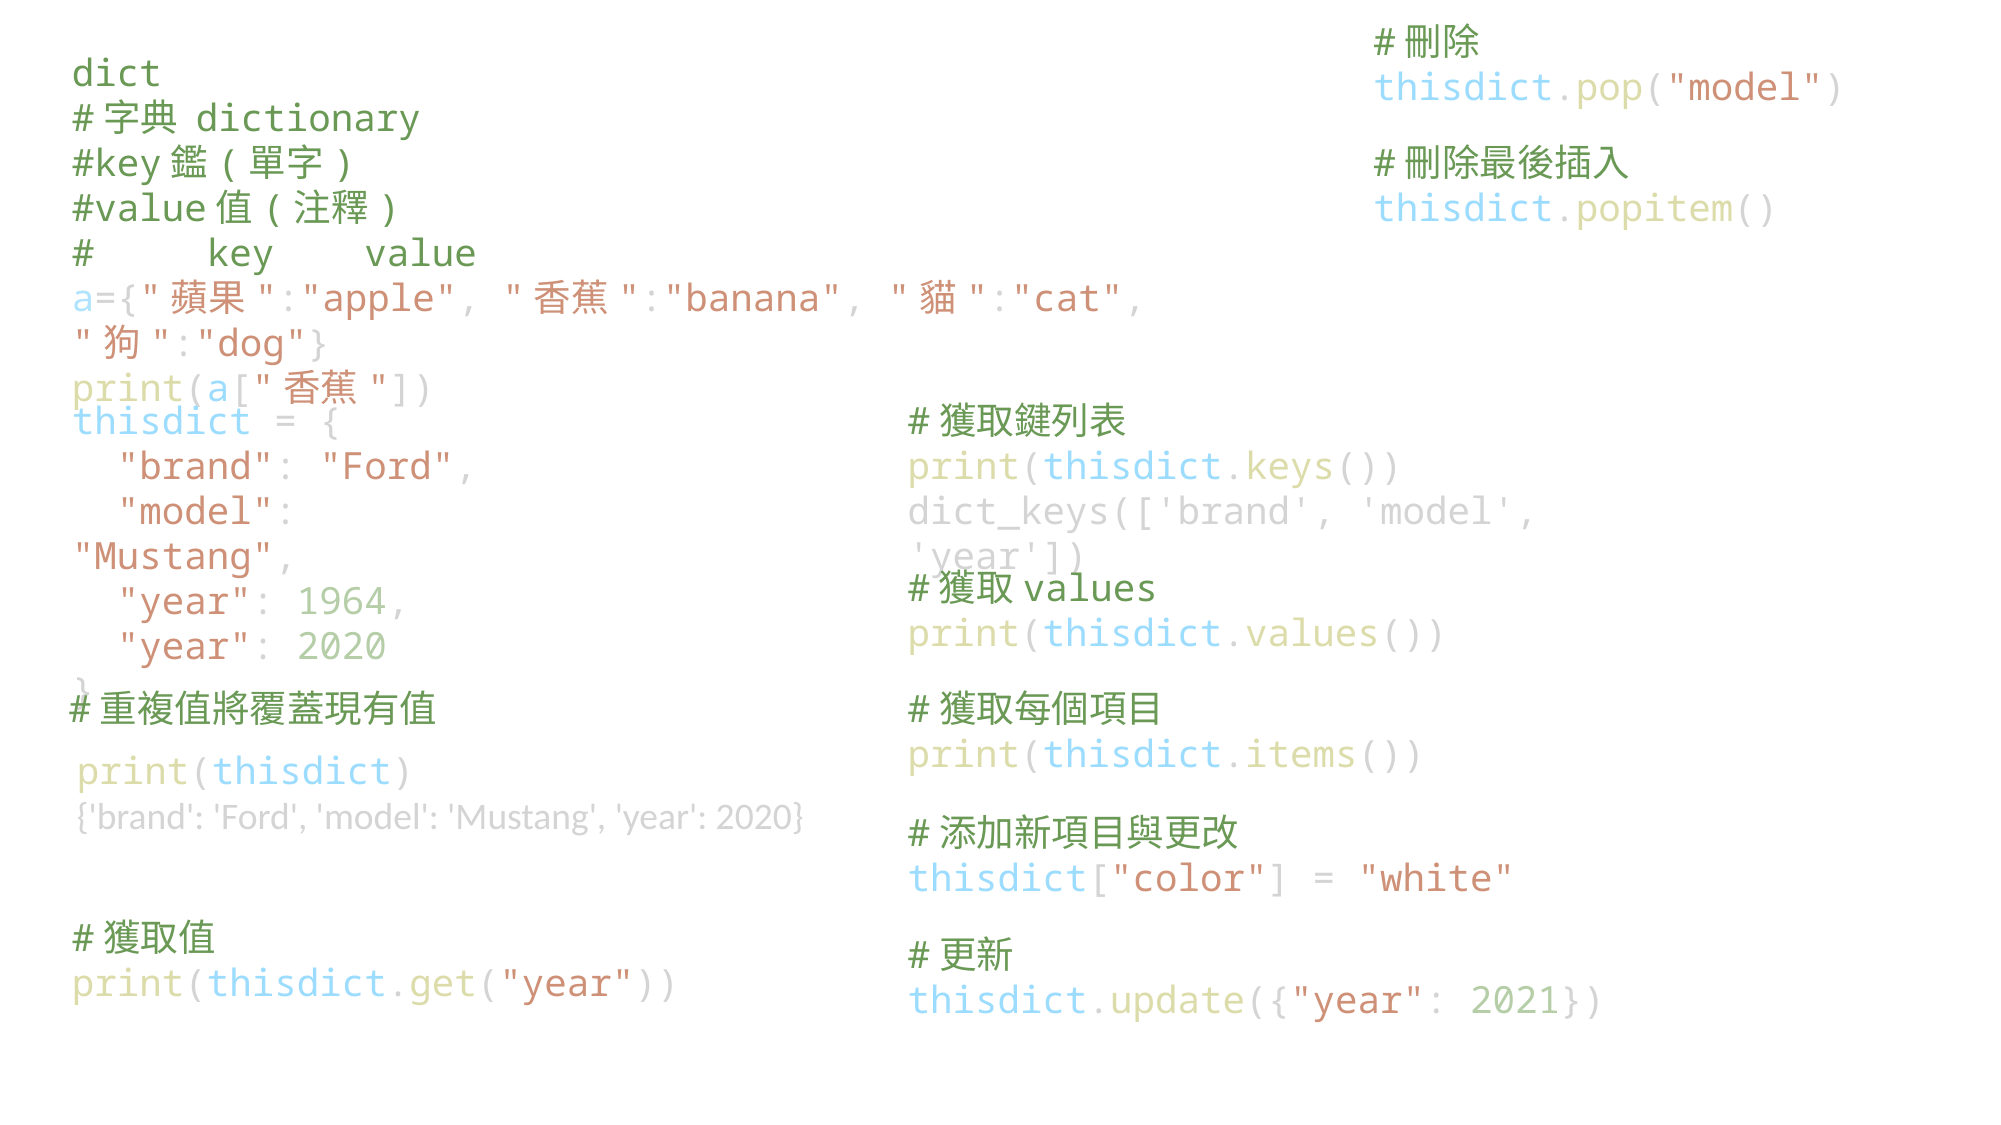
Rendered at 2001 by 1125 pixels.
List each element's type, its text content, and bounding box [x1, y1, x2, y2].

text_box #更新 thisdict.update({"year": 2021}) [892, 923, 1893, 1028]
text_box #刪除 thisdict.pop("model") [1358, 10, 1872, 116]
text_box thisdict = { "brand": "Ford", "model": "Mustang", "year": 1964, "year": 2020 } [57, 389, 552, 720]
text_box dict #字典 dictionary #key鑑(單字) #value值(注釋) # key value a={"蘋果":"apple", "香蕉":"banana", "貓":"cat", "狗":"dog"} print(a["香蕉"]) [57, 41, 1338, 417]
text_box print(thisdict) {'brand': 'Ford', 'model': 'Mustang', 'year': 2020} [62, 739, 820, 845]
text_box #獲取值 print(thisdict.get("year")) [57, 907, 799, 1012]
text_box #重複值將覆蓋現有值 [53, 677, 453, 738]
text_box #獲取每個項目 print(thisdict.items()) [892, 677, 1893, 783]
text_box #刪除最後插入 thisdict.popitem() [1358, 131, 1818, 237]
text_box #獲取values print(thisdict.values()) [892, 556, 1496, 662]
text_box #添加新項目與更改 thisdict["color"] = "white" [892, 801, 1573, 906]
text_box #獲取鍵列表 print(thisdict.keys()) dict_keys(['brand', 'model', 'year']) [892, 389, 1696, 585]
